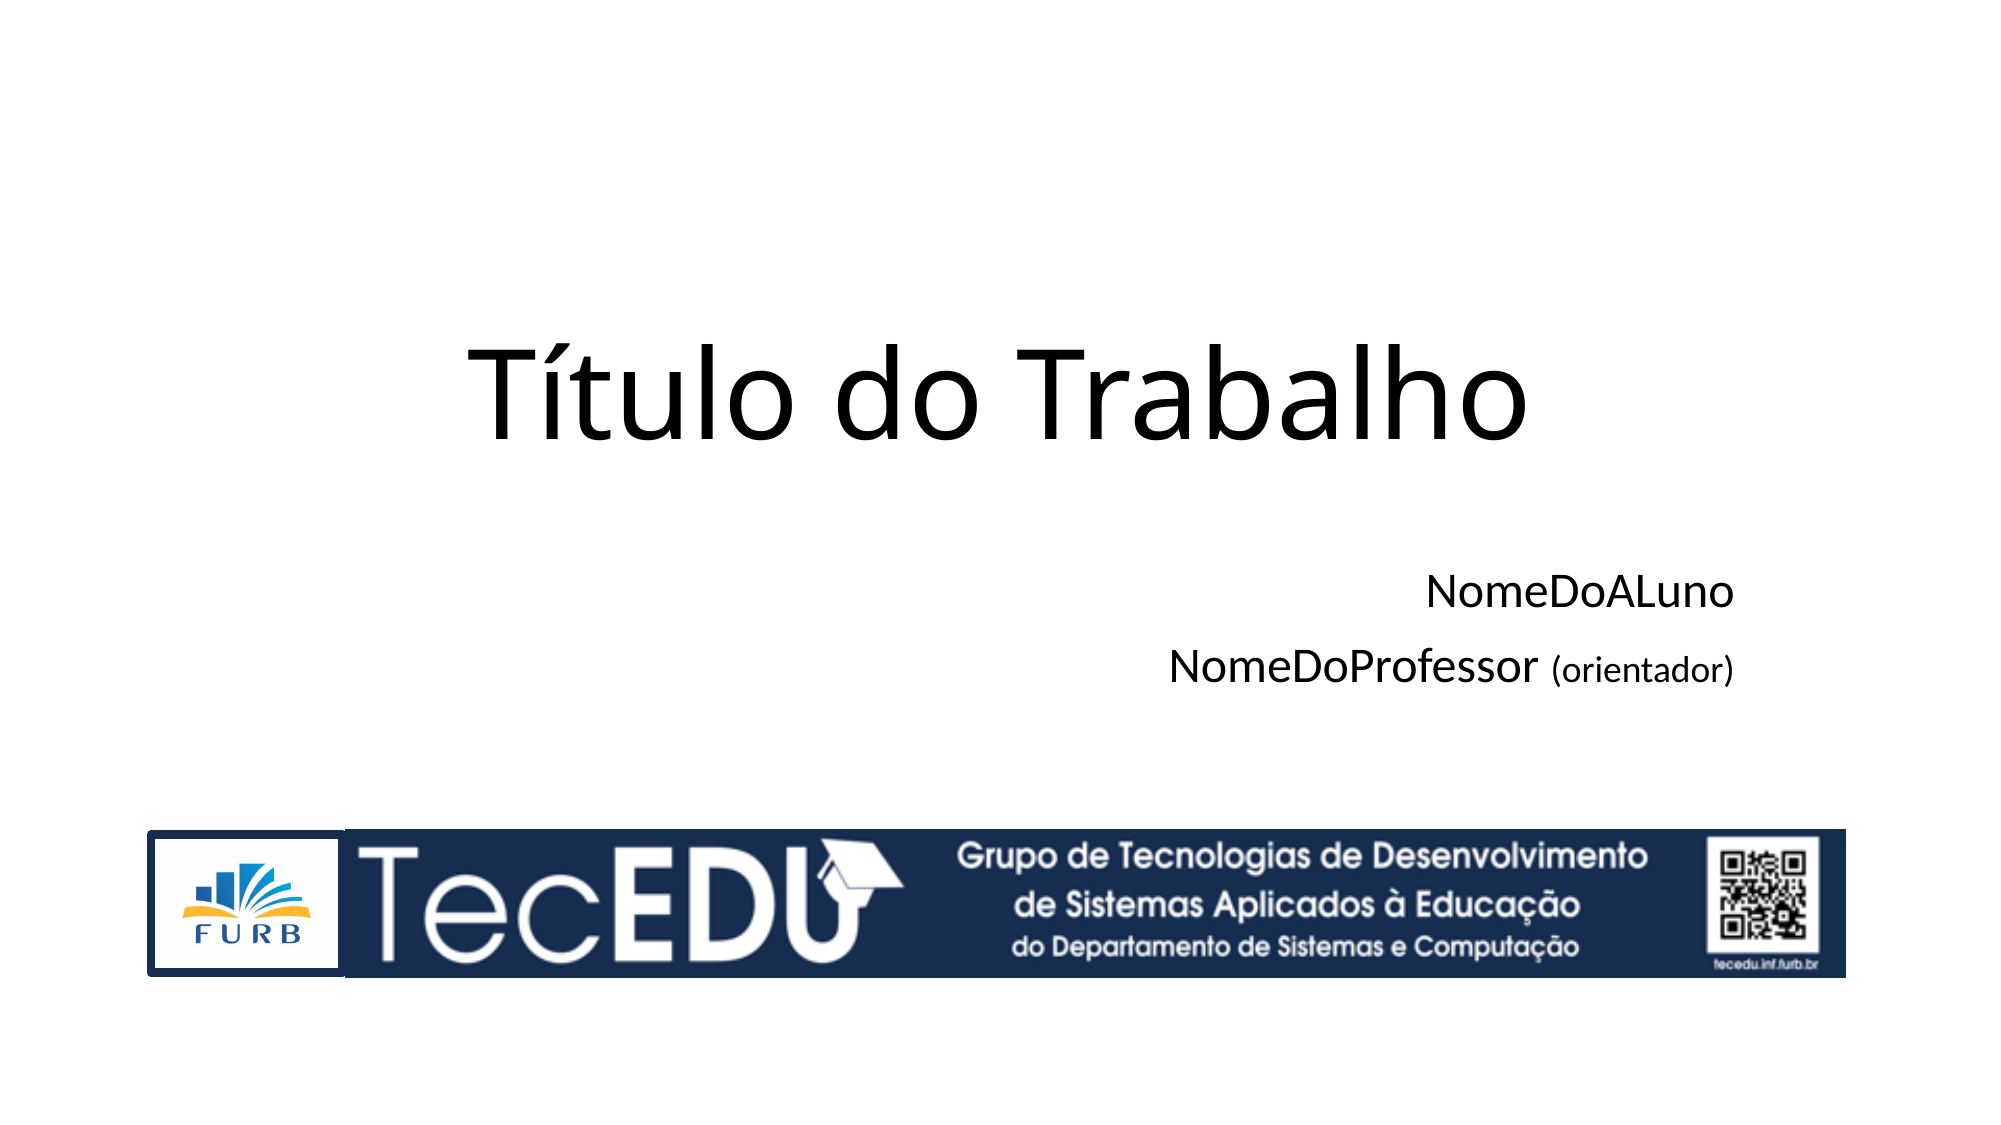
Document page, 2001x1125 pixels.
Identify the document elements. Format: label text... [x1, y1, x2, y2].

picture [345, 829, 1846, 978]
picture [155, 839, 338, 968]
title Título do Trabalho [249, 184, 1750, 475]
subtitle NomeDoALuno NomeDoProfessor (orientador) [249, 557, 1750, 718]
